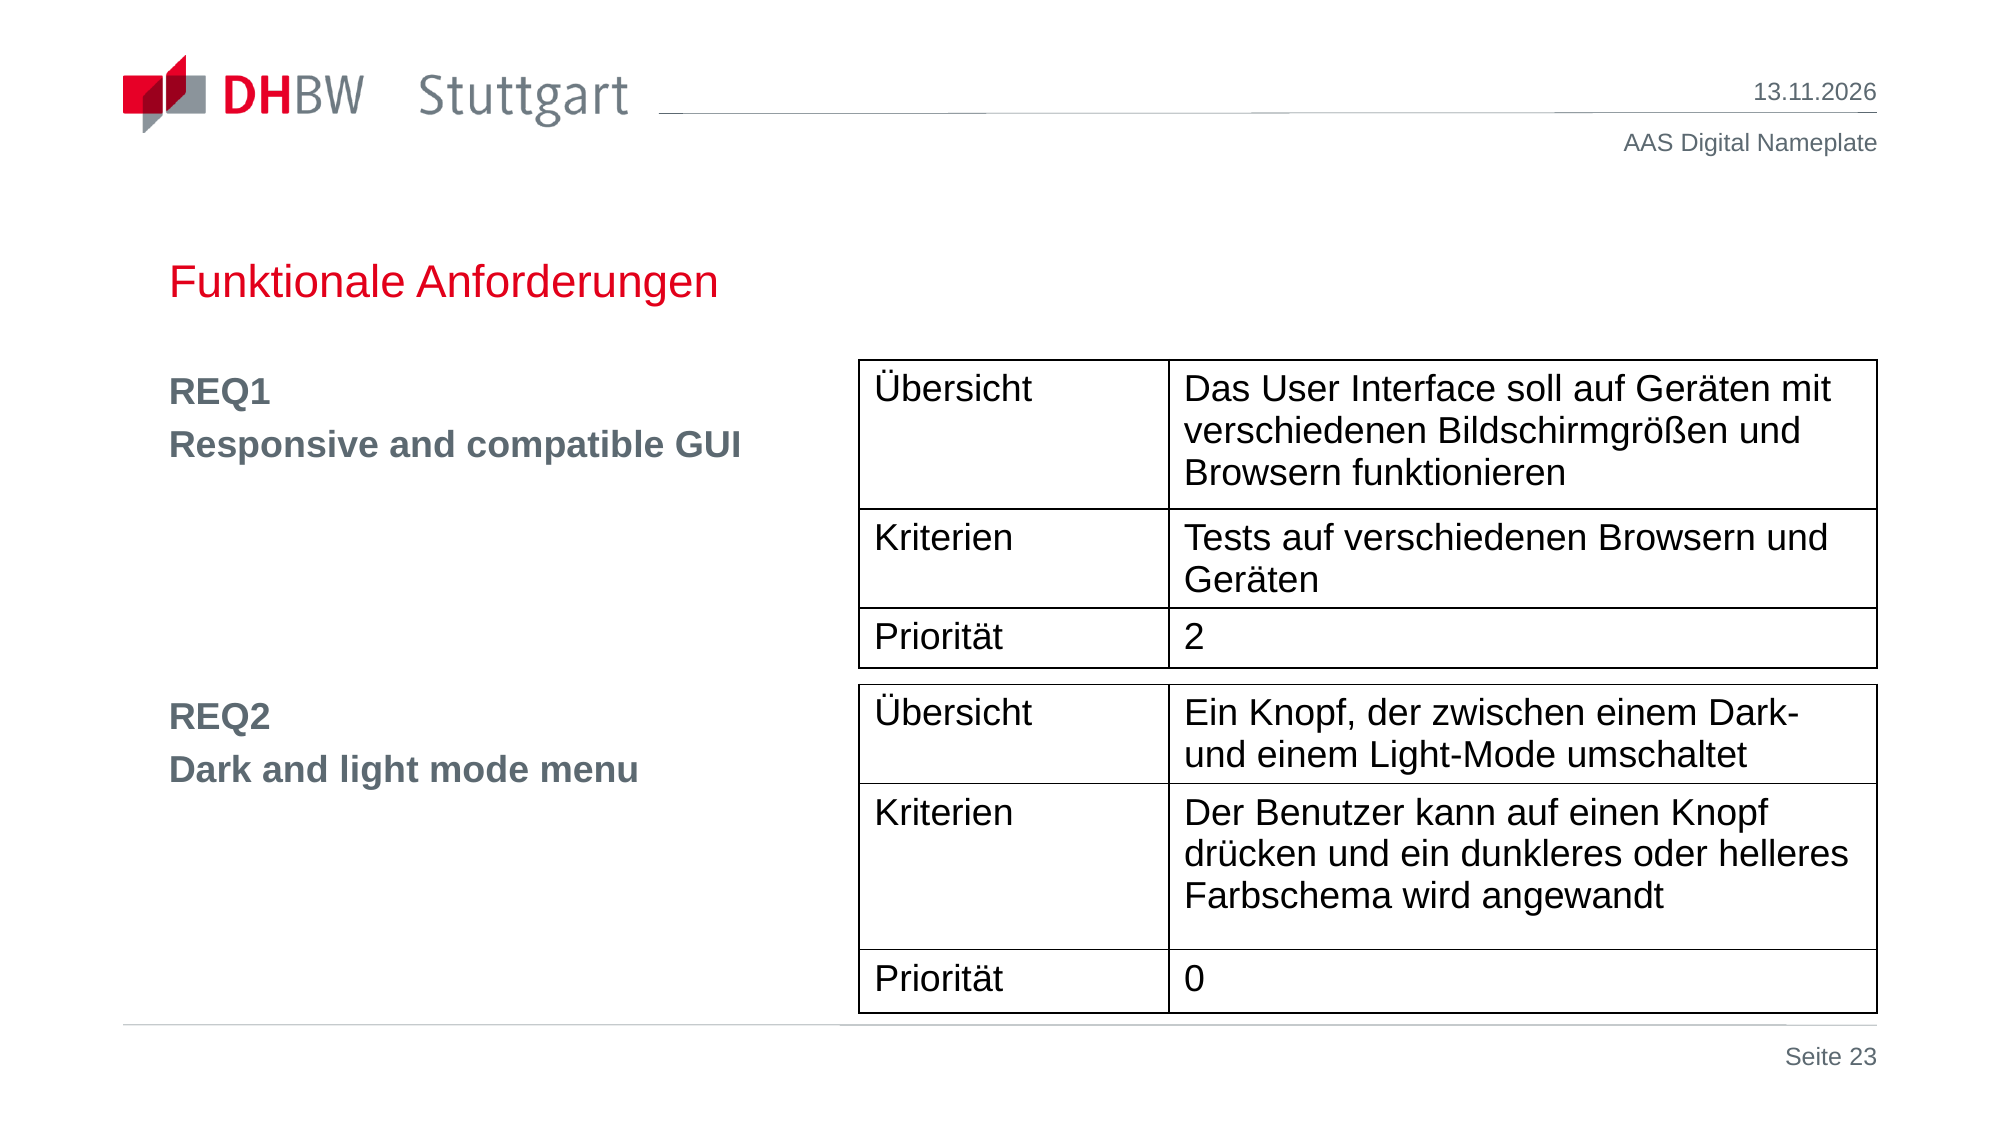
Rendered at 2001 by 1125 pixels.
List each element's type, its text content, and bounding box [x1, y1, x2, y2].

table_header Das User Interface soll auf Geräten mit verschiedenen Bildschirmgrößen und Browsern funktionieren [1170, 361, 1876, 508]
table_cell 2 [1170, 609, 1876, 667]
table_cell Priorität [860, 609, 1168, 667]
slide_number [1494, 67, 1893, 114]
table_cell Kriterien [860, 784, 1168, 949]
table_cell 0 [1170, 950, 1876, 1012]
list REQ1 Responsive and compatible GUI [153, 359, 824, 660]
picture [123, 55, 630, 133]
table_cell Kriterien [860, 510, 1168, 607]
table_cell Der Benutzer kann auf einen Knopf drücken und ein dunkleres oder helleres Farbschema wird angewandt [1170, 784, 1876, 949]
table_header Ein Knopf, der zwischen einem Dark- und einem Light-Mode umschaltet [1170, 685, 1876, 783]
title Funktionale Anforderungen [153, 177, 1877, 315]
list REQ2 Dark and light mode menu [153, 684, 824, 1007]
table_header Übersicht [860, 361, 1168, 508]
table_header Übersicht [860, 685, 1168, 783]
table_cell Priorität [860, 950, 1168, 1012]
table_cell Tests auf verschiedenen Browsern und Geräten [1170, 510, 1876, 607]
slide_number Seite 23 [1707, 1033, 1893, 1108]
